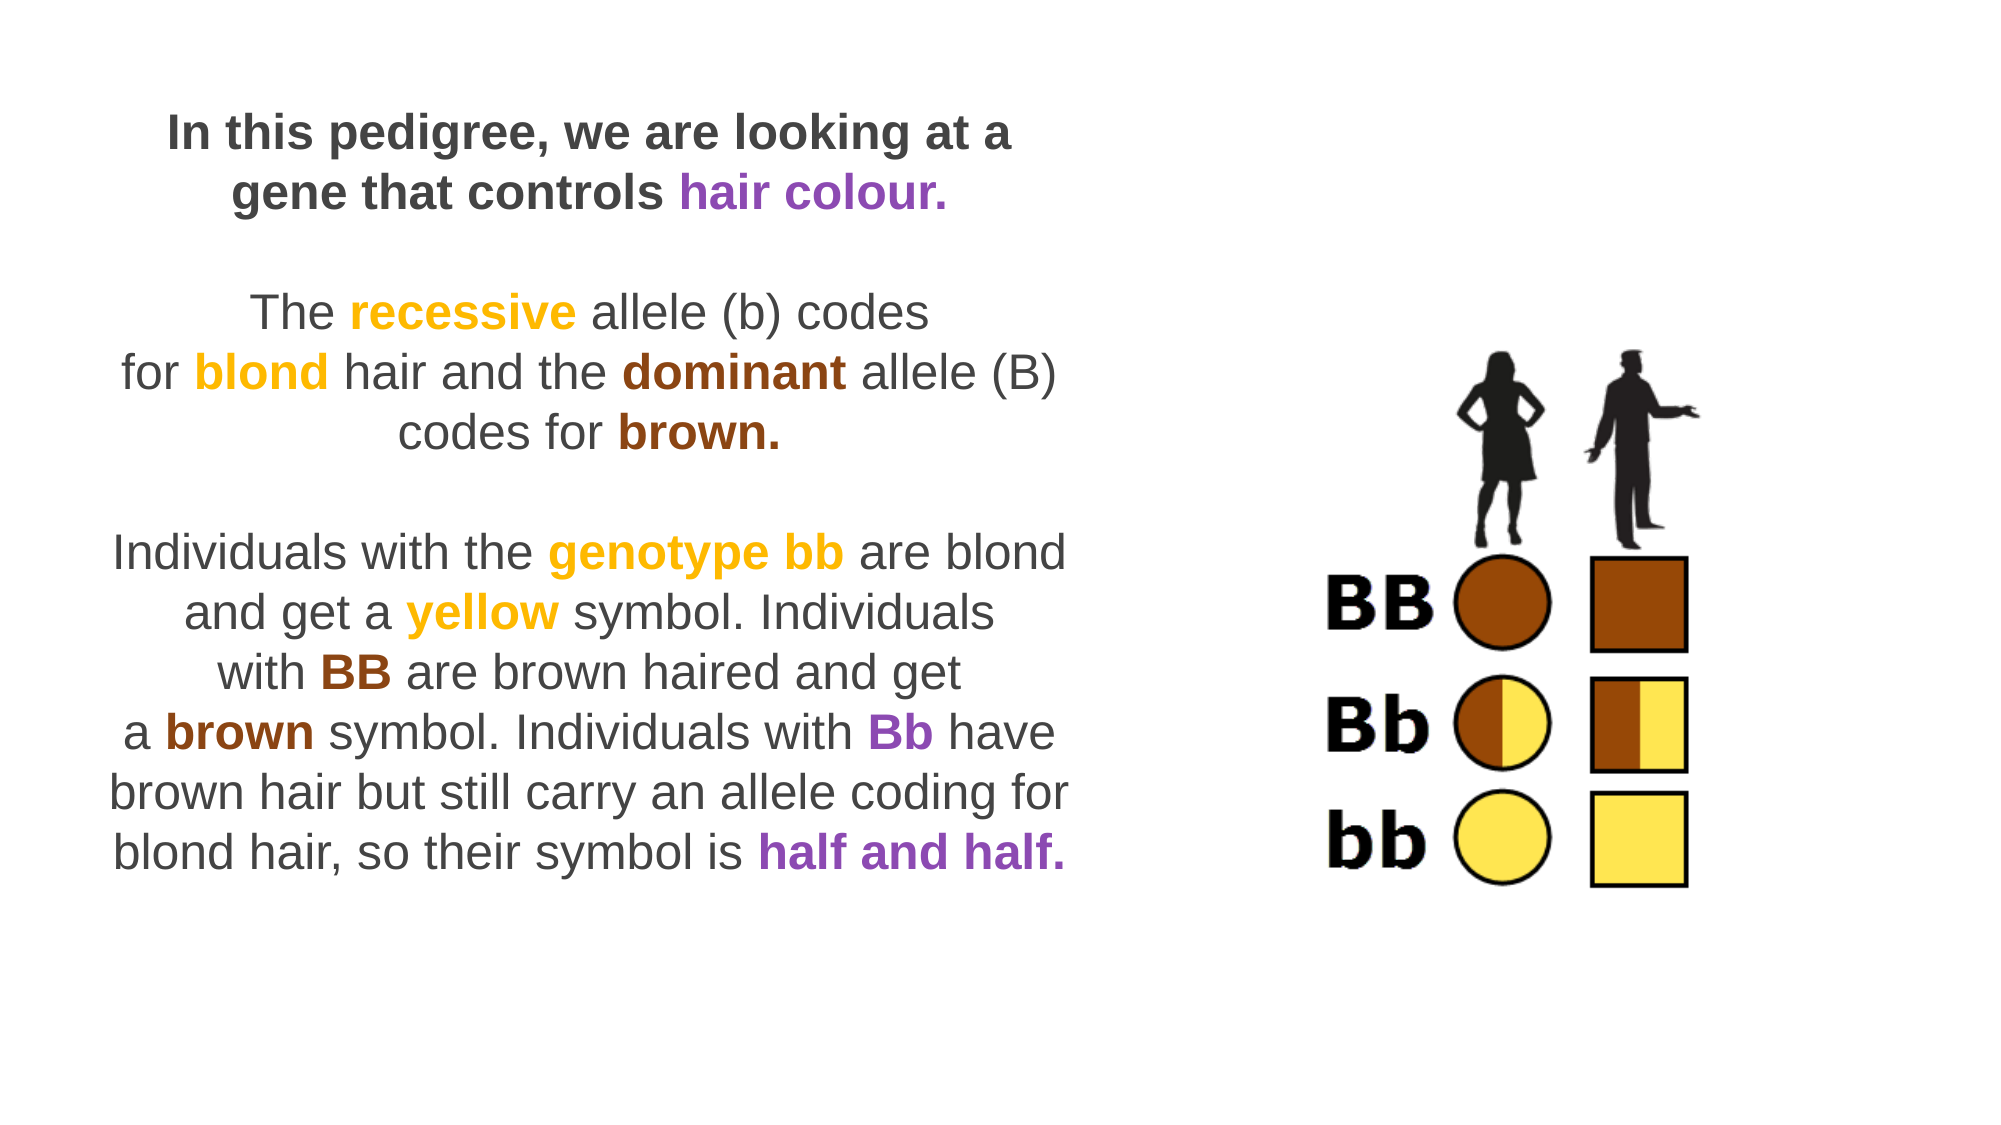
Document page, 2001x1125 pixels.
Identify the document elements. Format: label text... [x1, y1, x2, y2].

text_box In this pedigree, we are looking at a gene that controls hair colour. The recessive allele (b) codes for blond hair and the dominant allele (B) codes for brown. Individuals with the genotype bb are blond and get a yellow symbol. Individuals with BB are brown haired and get a brown symbol. Individuals with Bb have brown hair but still carry an allele coding for blond hair, so their symbol is half and half. [89, 92, 1090, 888]
picture [1315, 345, 1717, 896]
